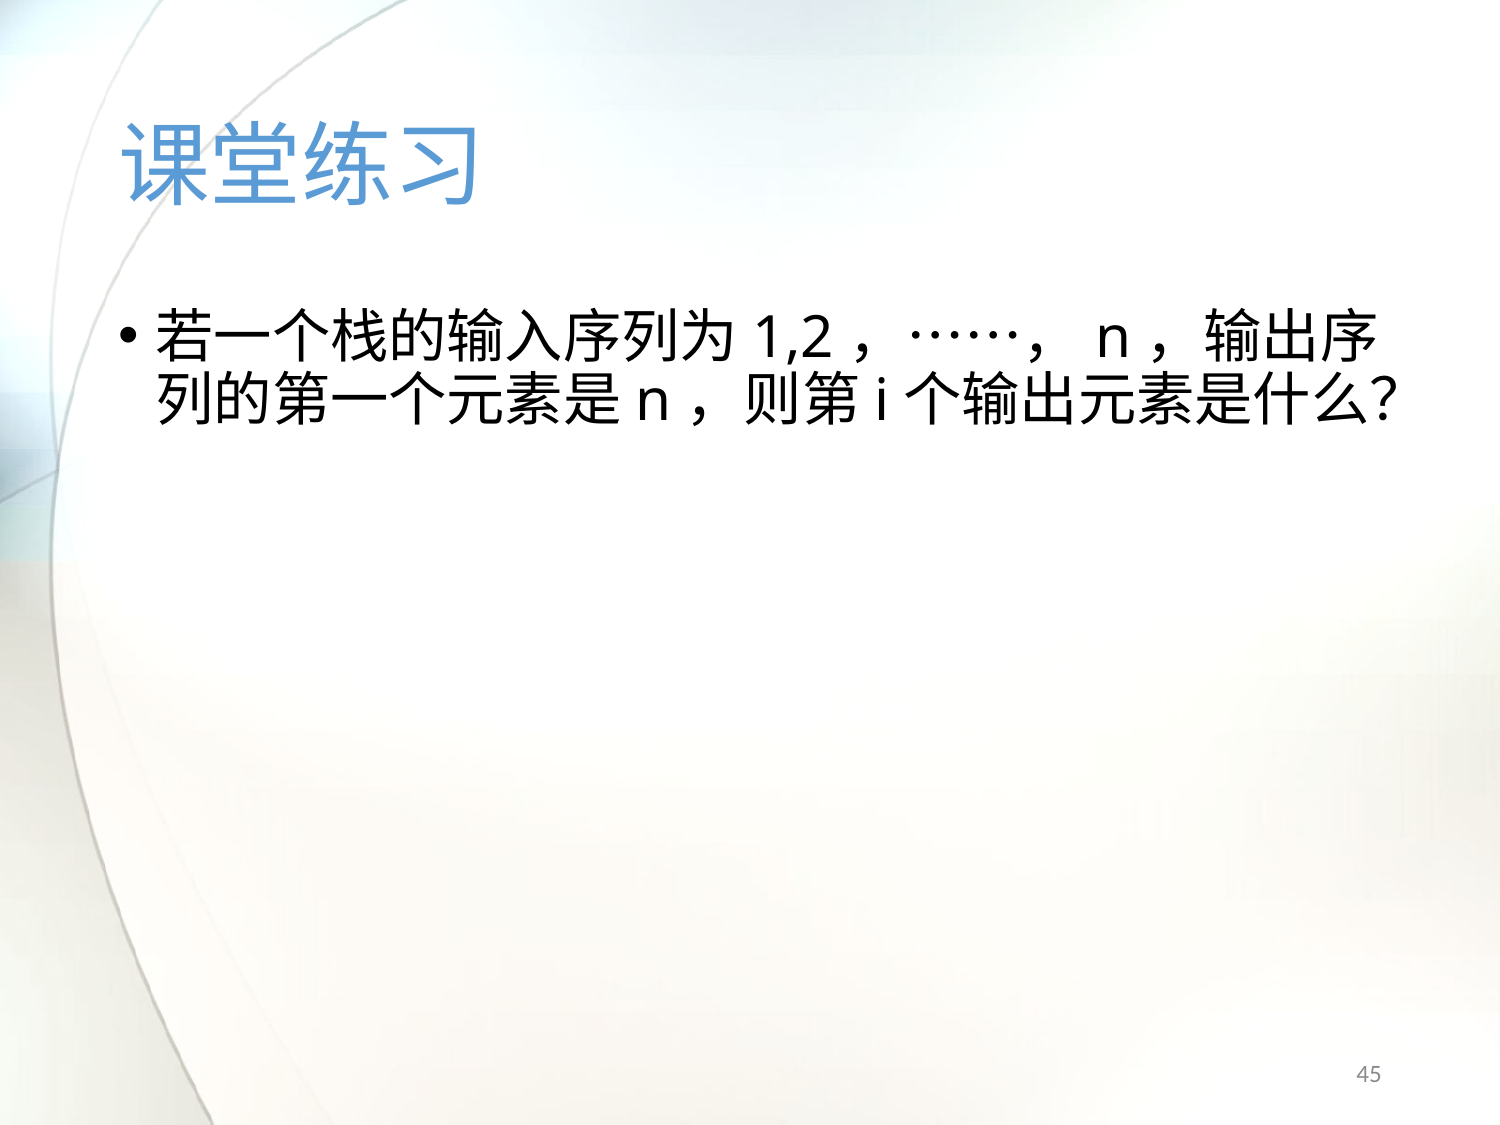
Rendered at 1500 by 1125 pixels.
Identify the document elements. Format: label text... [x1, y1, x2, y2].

picture [0, 0, 1500, 1125]
list 若一个栈的输入序列为1,2，……，n，输出序列的第一个元素是n，则第i个输出元素是什么？ [103, 299, 1397, 1014]
title 课堂练习 [103, 59, 1397, 278]
slide_number 45 [1059, 1042, 1397, 1103]
